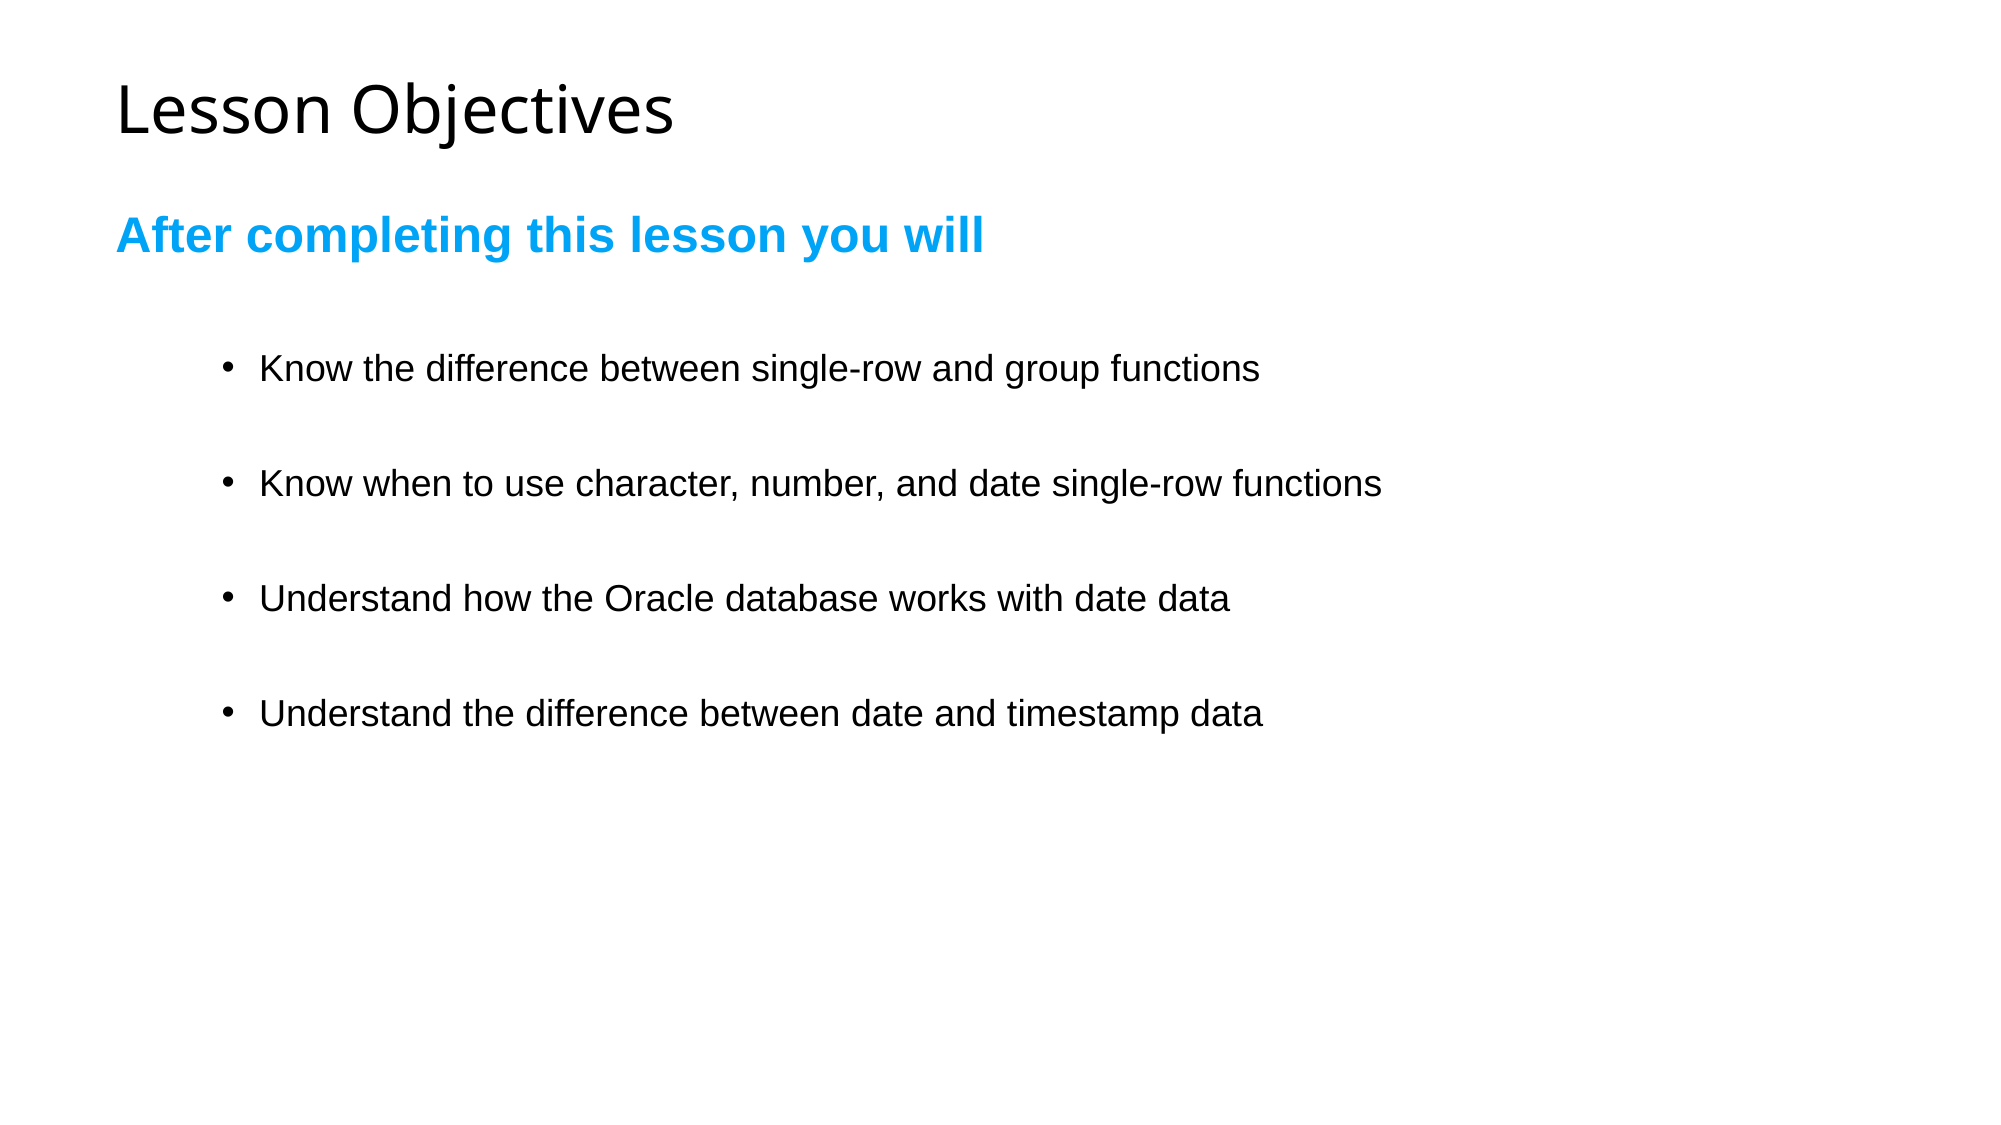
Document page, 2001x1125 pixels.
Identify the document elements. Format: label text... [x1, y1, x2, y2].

list After completing this lesson you will [100, 194, 1906, 271]
title Lesson Objectives [100, 59, 1906, 155]
list Know the difference between single-row and group functions Know when to use character, number, and date single-row functions Understand how the Oracle database works with date data Understand the difference between date and timestamp data [206, 336, 1906, 746]
